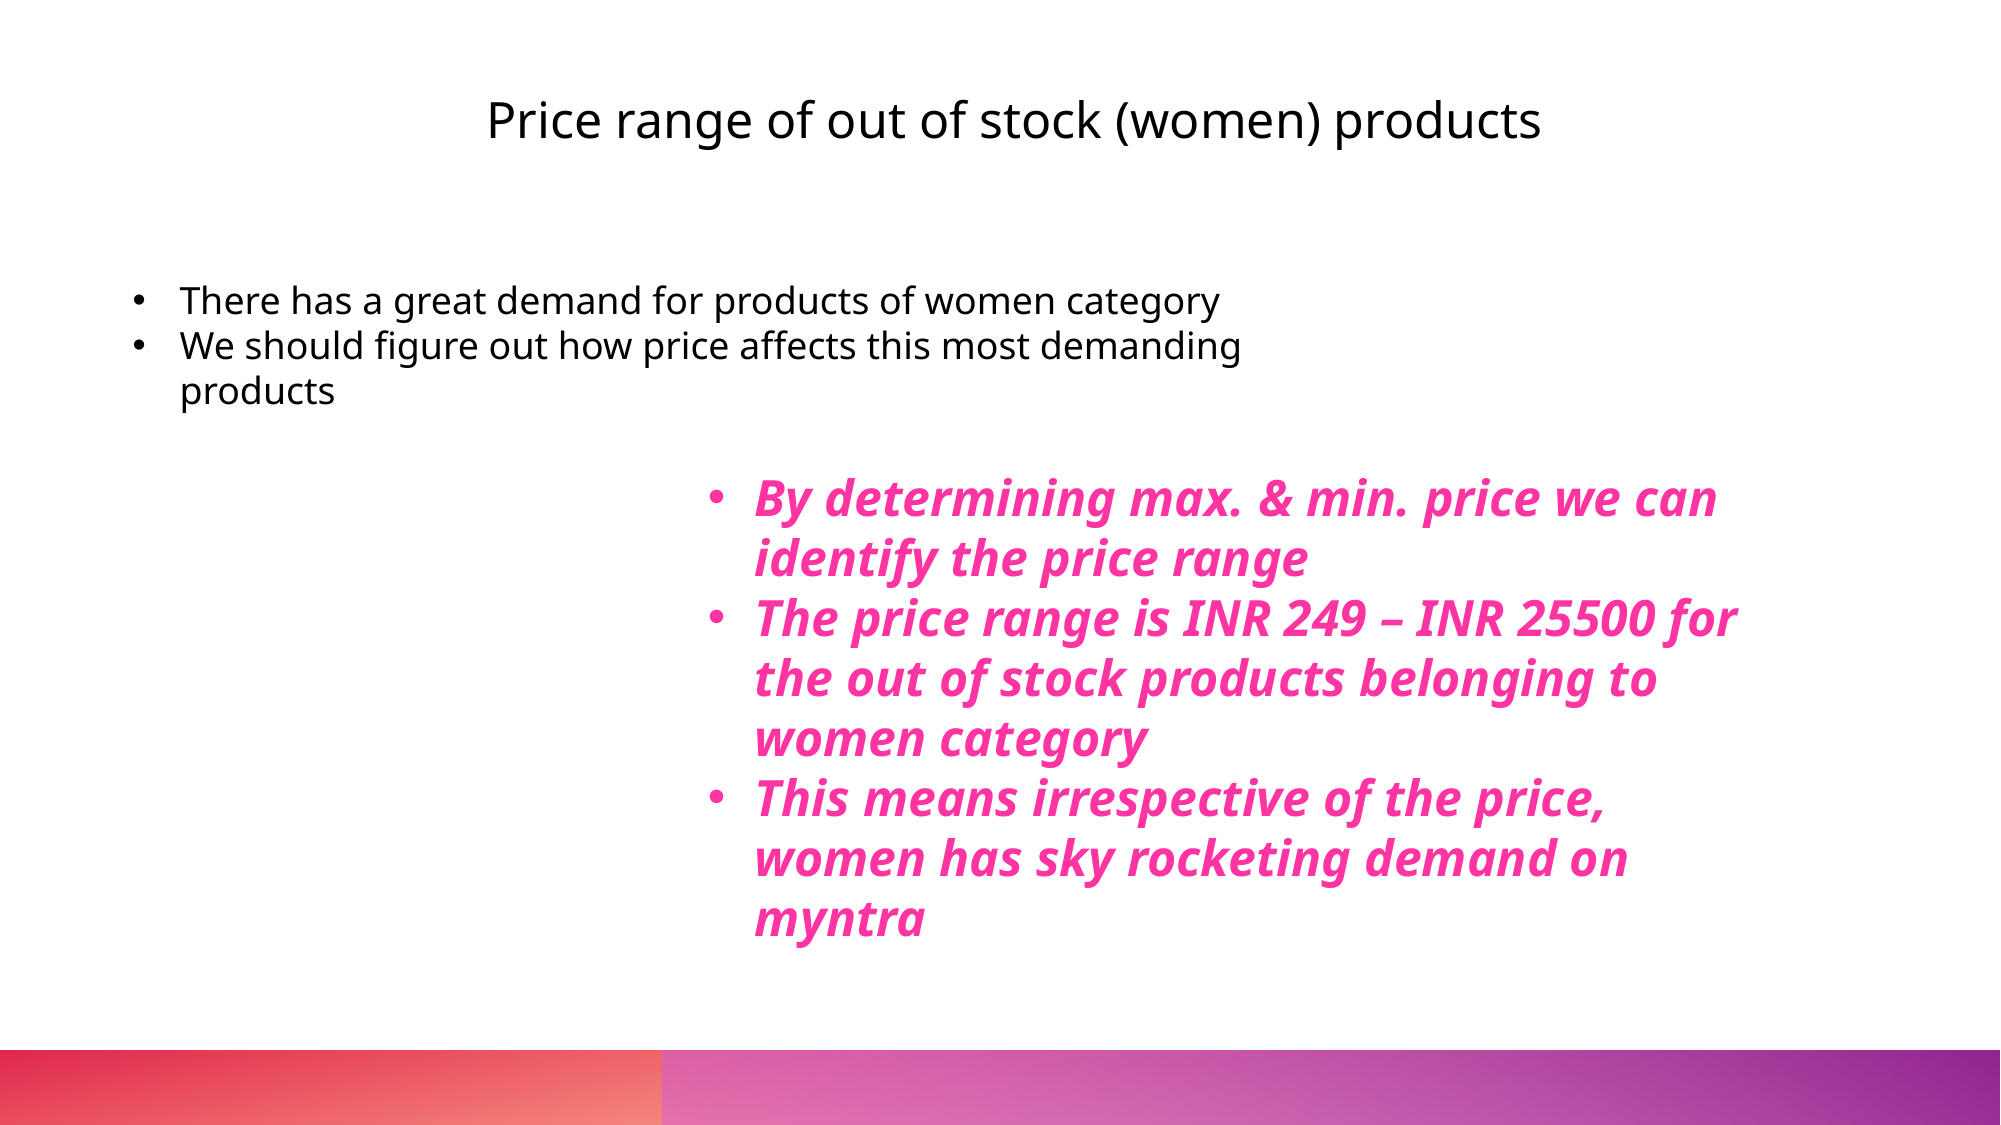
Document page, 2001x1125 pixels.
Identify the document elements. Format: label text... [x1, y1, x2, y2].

text_box There has a great demand for products of women category We should figure out how price affects this most demanding products [117, 269, 1400, 420]
text_box By determining max. & min. price we can identify the price range The price range is INR 249 – INR 25500 for the out of stock products belonging to women category This means irrespective of the price, women has sky rocketing demand on myntra [693, 458, 1795, 954]
text_box Price range of out of stock (women) products [471, 81, 1591, 157]
